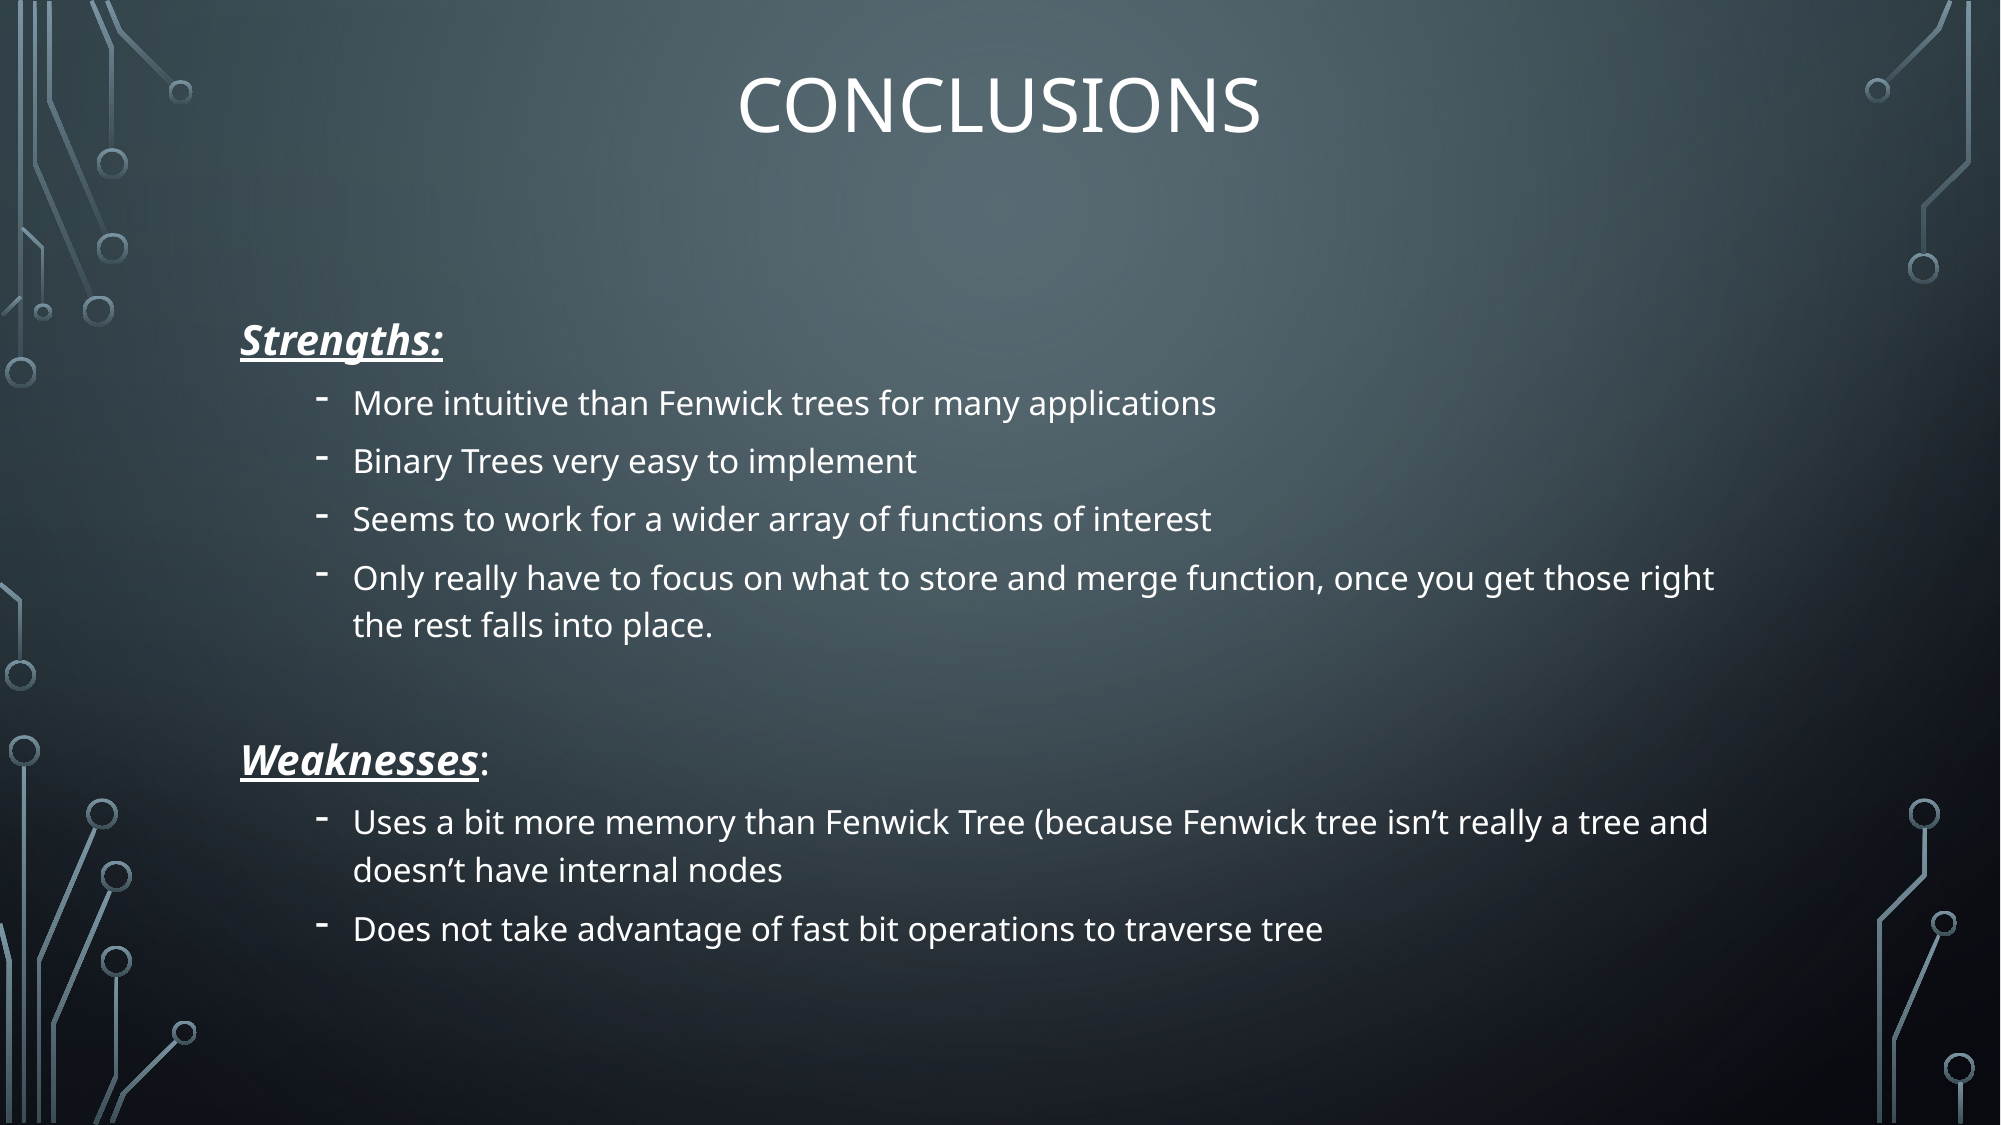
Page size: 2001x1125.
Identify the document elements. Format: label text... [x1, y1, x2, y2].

title Conclusions [187, 37, 1813, 179]
text_box Strengths: More intuitive than Fenwick trees for many applications Binary Trees very easy to implement Seems to work for a wider array of functions of interest Only really have to focus on what to store and merge function, once you get those right the rest falls into place. Weaknesses: Uses a bit more memory than Fenwick Tree (because Fenwick tree isn’t really a tree and doesn’t have internal nodes Does not take advantage of fast bit operations to traverse tree [225, 296, 1775, 1075]
